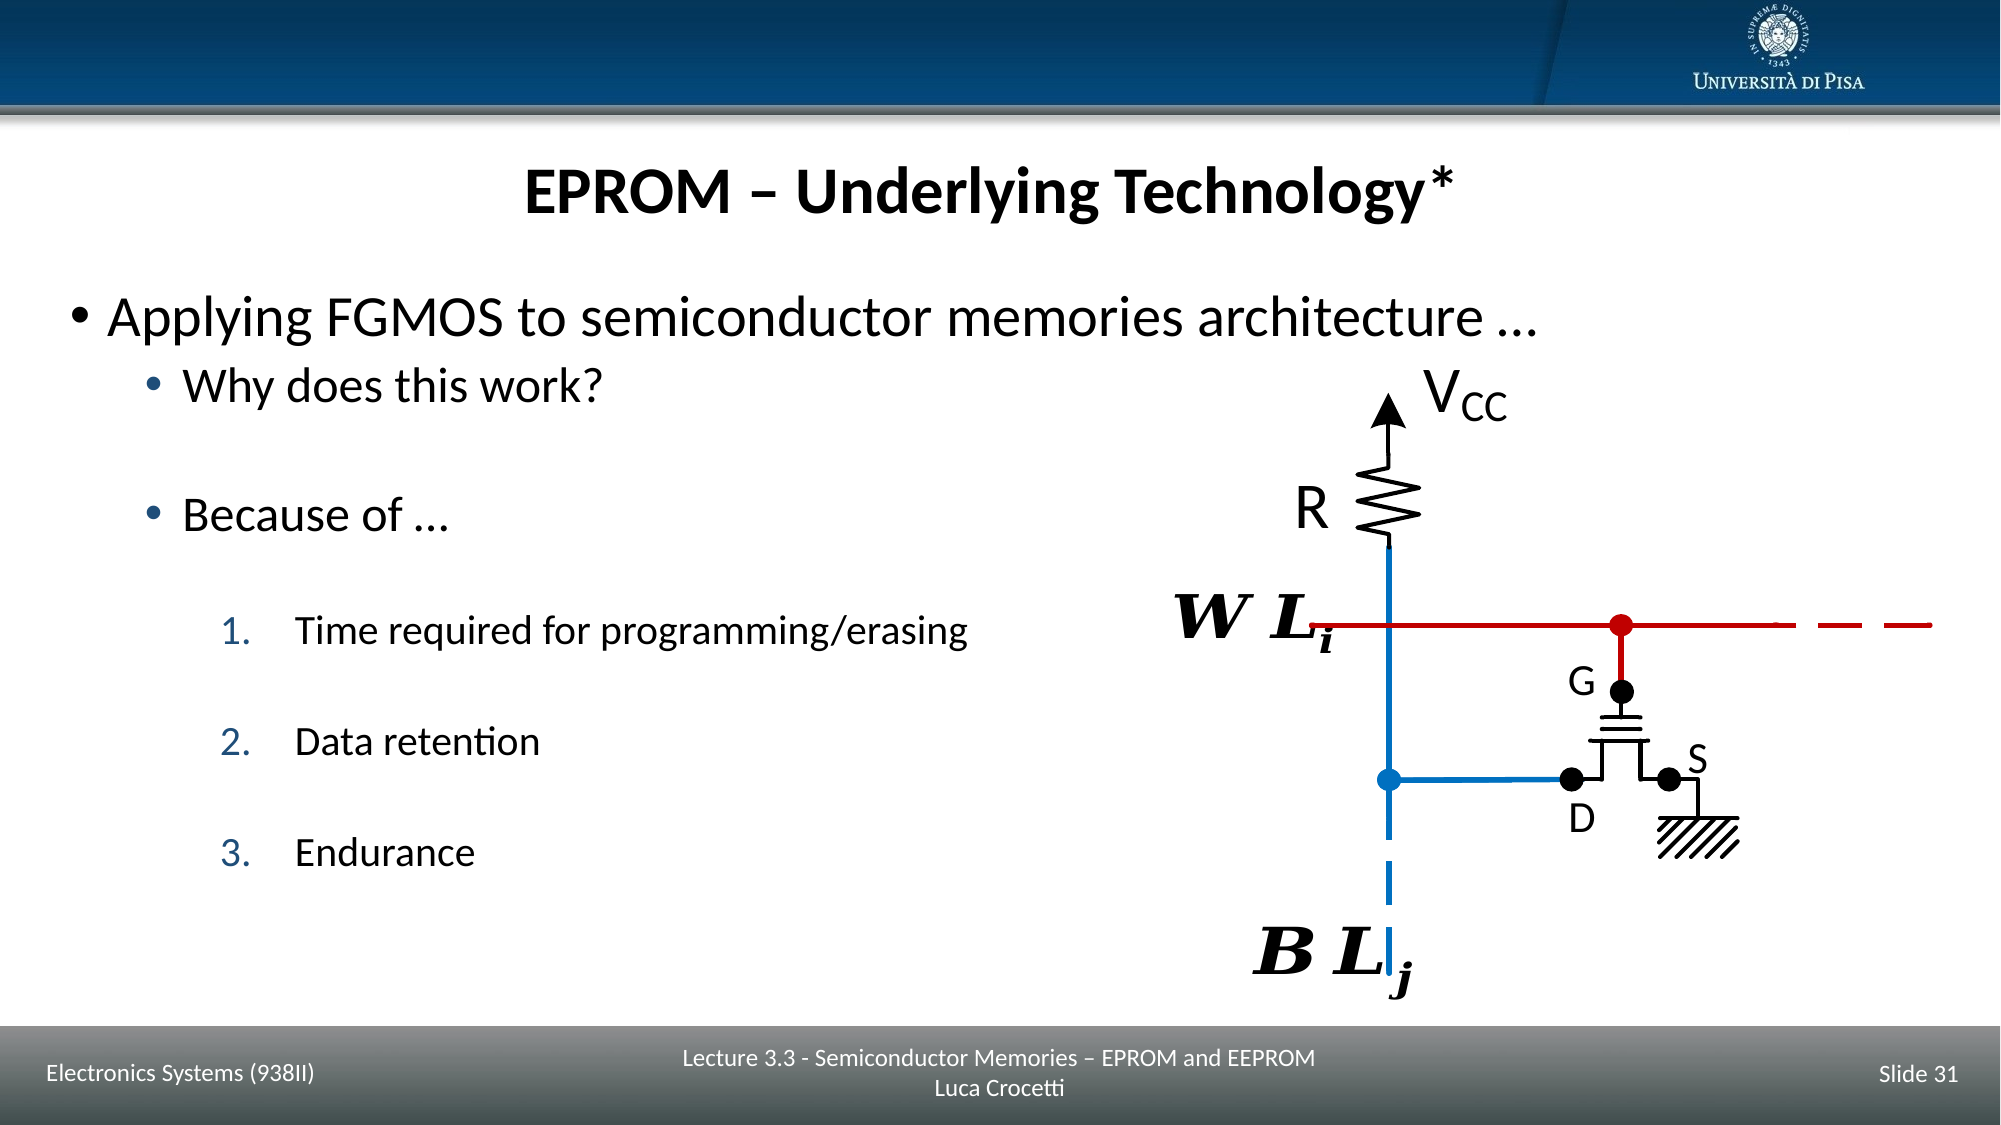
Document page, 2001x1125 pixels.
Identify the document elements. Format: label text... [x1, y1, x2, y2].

text_box Applying FGMOS to semiconductor memories architecture … Why does this work? Because of … Time required for programming/erasing Data retention Endurance [54, 278, 1945, 993]
title EPROM – Underlying Technology* [55, 138, 1945, 244]
picture [0, 0, 2001, 1125]
